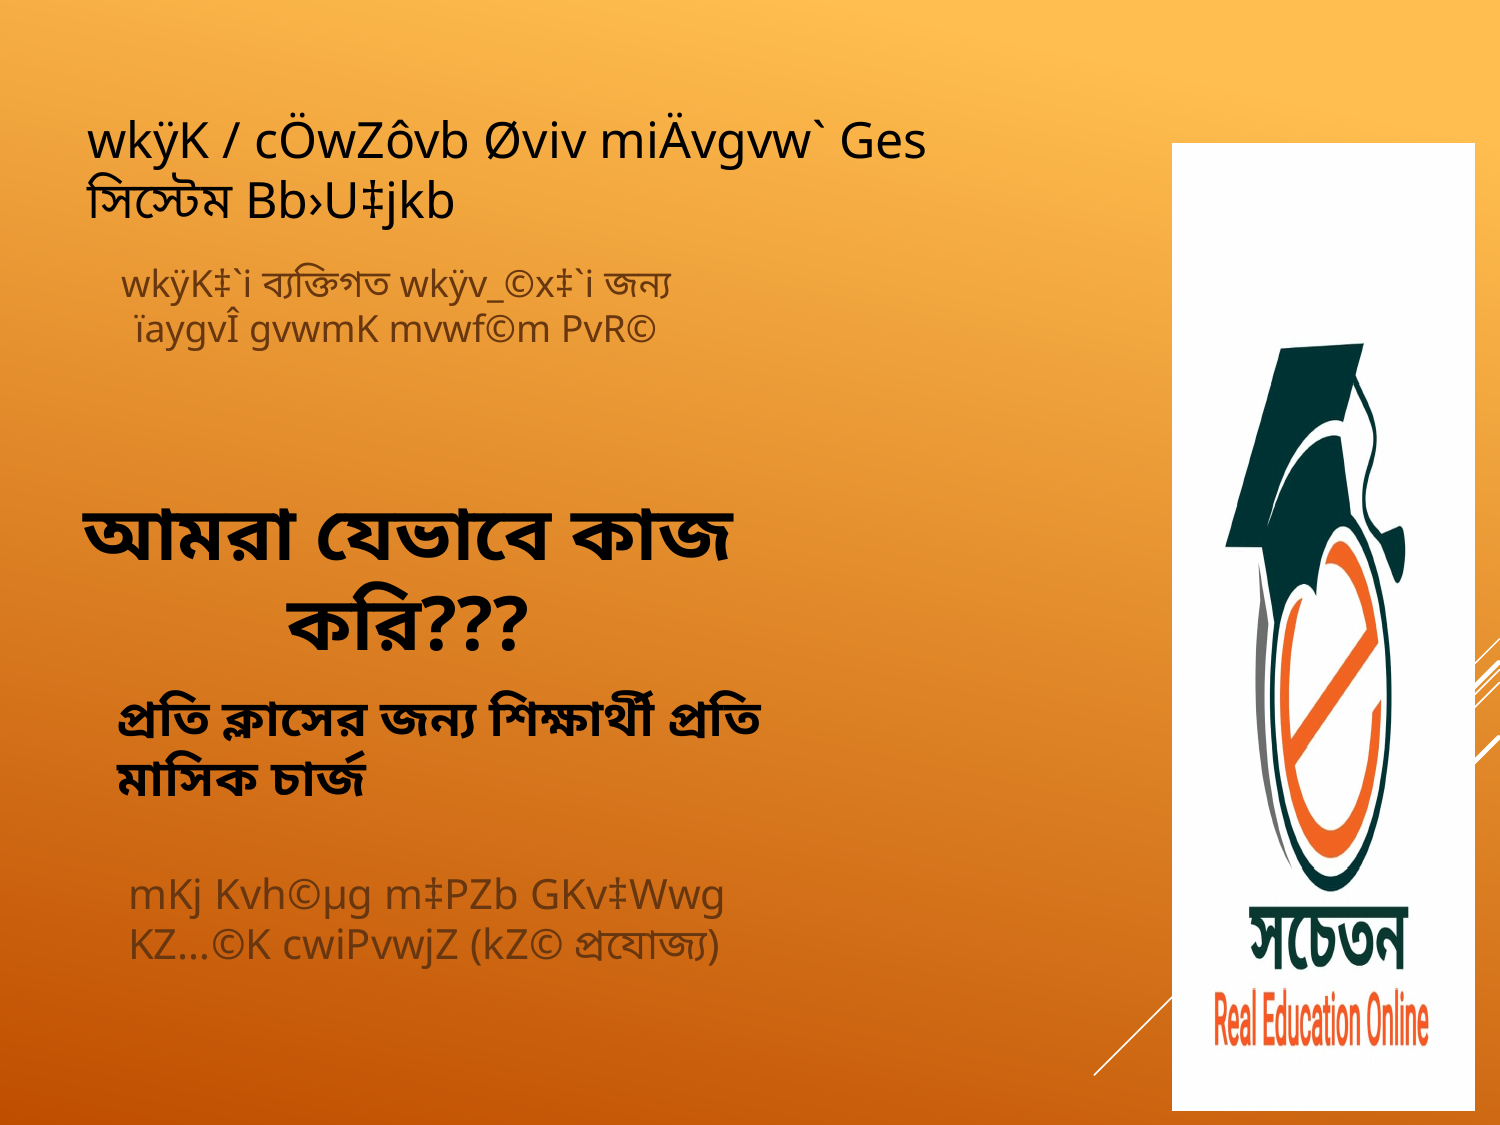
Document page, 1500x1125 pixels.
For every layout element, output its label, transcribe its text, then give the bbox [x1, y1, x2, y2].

list mKj Kvh©µg m‡PZb GKv‡Wwg KZ…©K cwiPvwjZ (kZ© প্রযোজ্য) [113, 859, 763, 1065]
list wkÿK / cÖwZôvb Øviv miÄvgvw` Ges সিস্টেম Bb›U‡jkb [72, 135, 1035, 236]
picture [1172, 143, 1475, 1111]
title আমরা যেভাবে কাজ করি??? [0, 476, 817, 674]
list প্রতি ক্লাসের জন্য শিক্ষার্থী প্রতি মাসিক চার্জ [102, 719, 790, 815]
list wkÿK‡`i ব্যক্তিগত wkÿv_©x‡`i জন্য ïaygvÎ gvwmK mvwf©m PvR© [72, 252, 720, 370]
